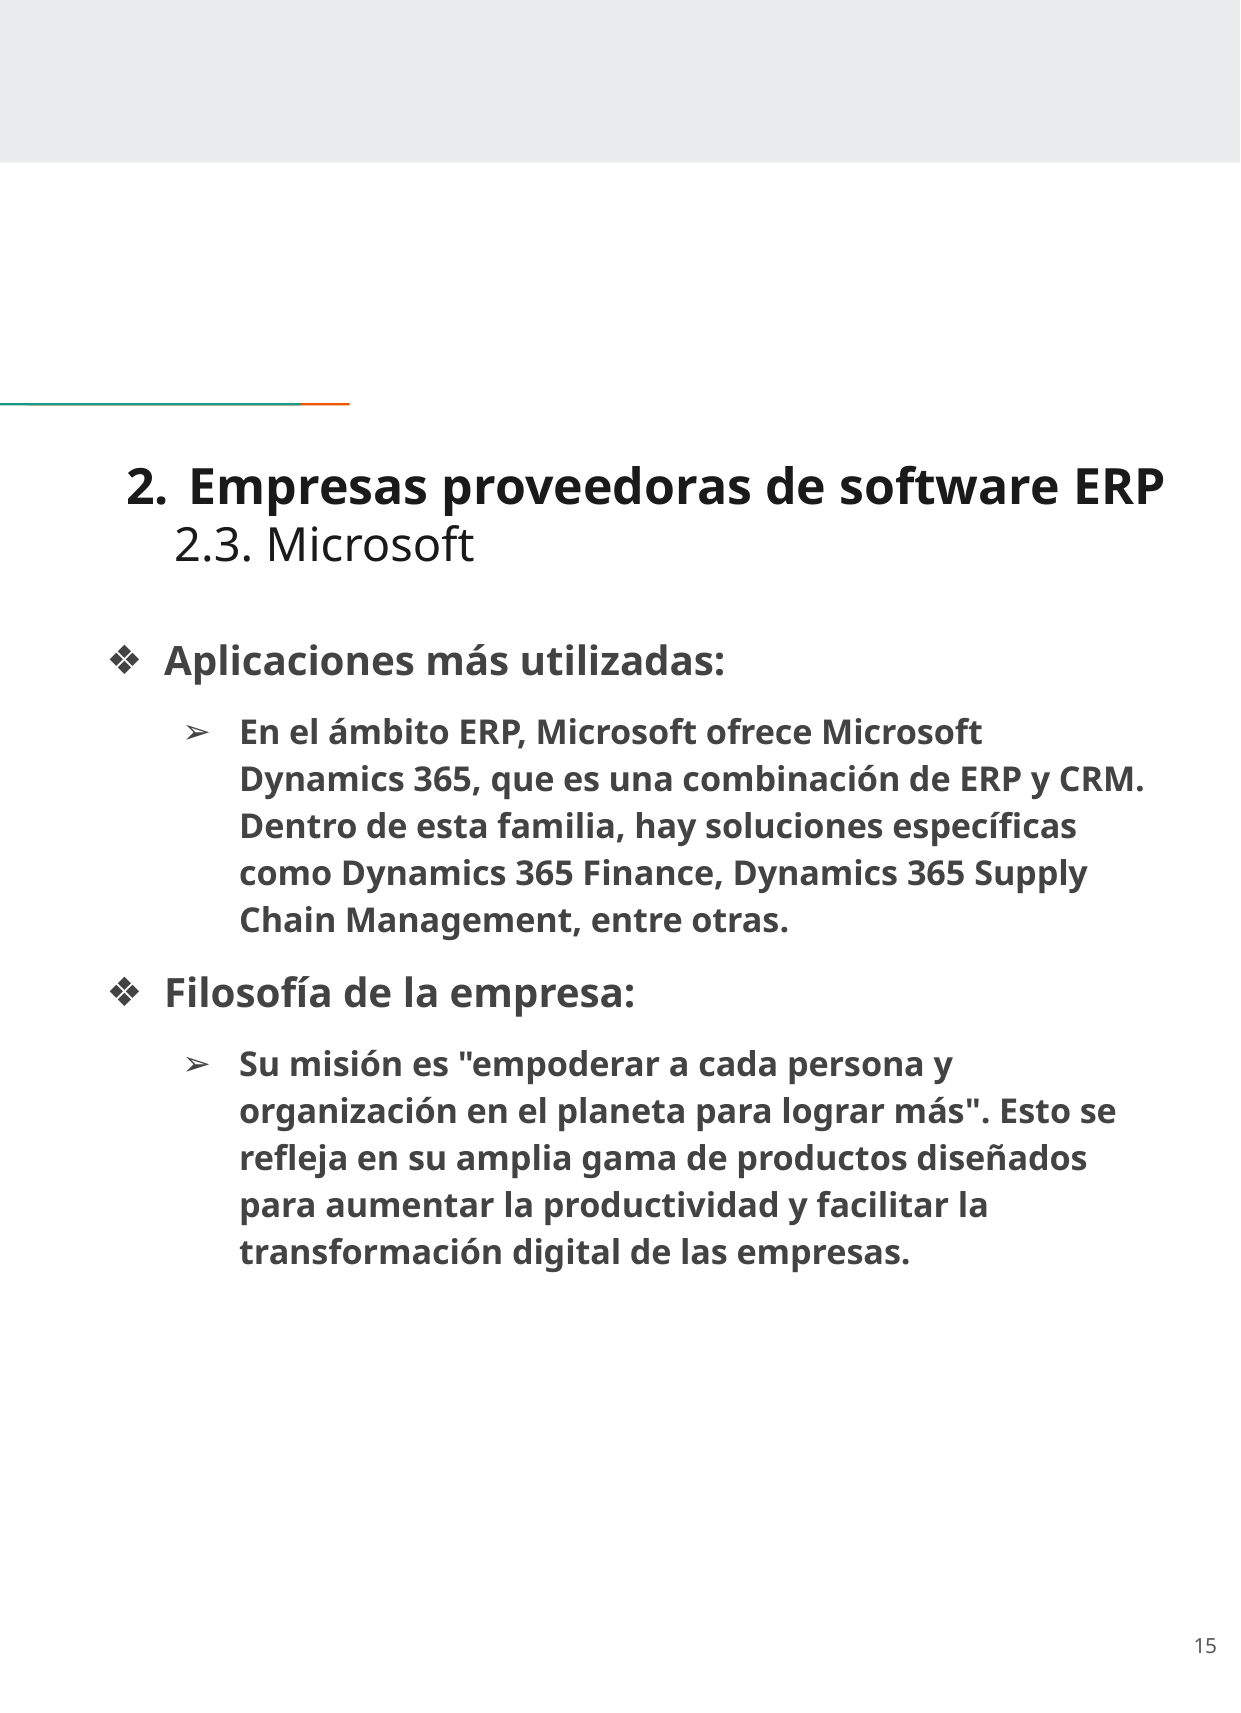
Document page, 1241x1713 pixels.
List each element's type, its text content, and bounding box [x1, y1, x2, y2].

title Empresas proveedoras de software ERP 2.3. Microsoft [98, 439, 1241, 736]
slide_number ‹#› [1157, 1581, 1233, 1713]
list Aplicaciones más utilizadas: En el ámbito ERP, Microsoft ofrece Microsoft Dynamics 365, que es una combinación de ERP y CRM. Dentro de esta familia, hay soluciones específicas como Dynamics 365 Finance, Dynamics 365 Supply Chain Management, entre otras. Filosofía de la empresa: Su misión es "empoderar a cada persona y organización en el planeta para lograr más". Esto se refleja en su amplia gama de productos diseñados para aumentar la productividad y facilitar la transformación digital de las empresas. [74, 612, 1167, 1607]
